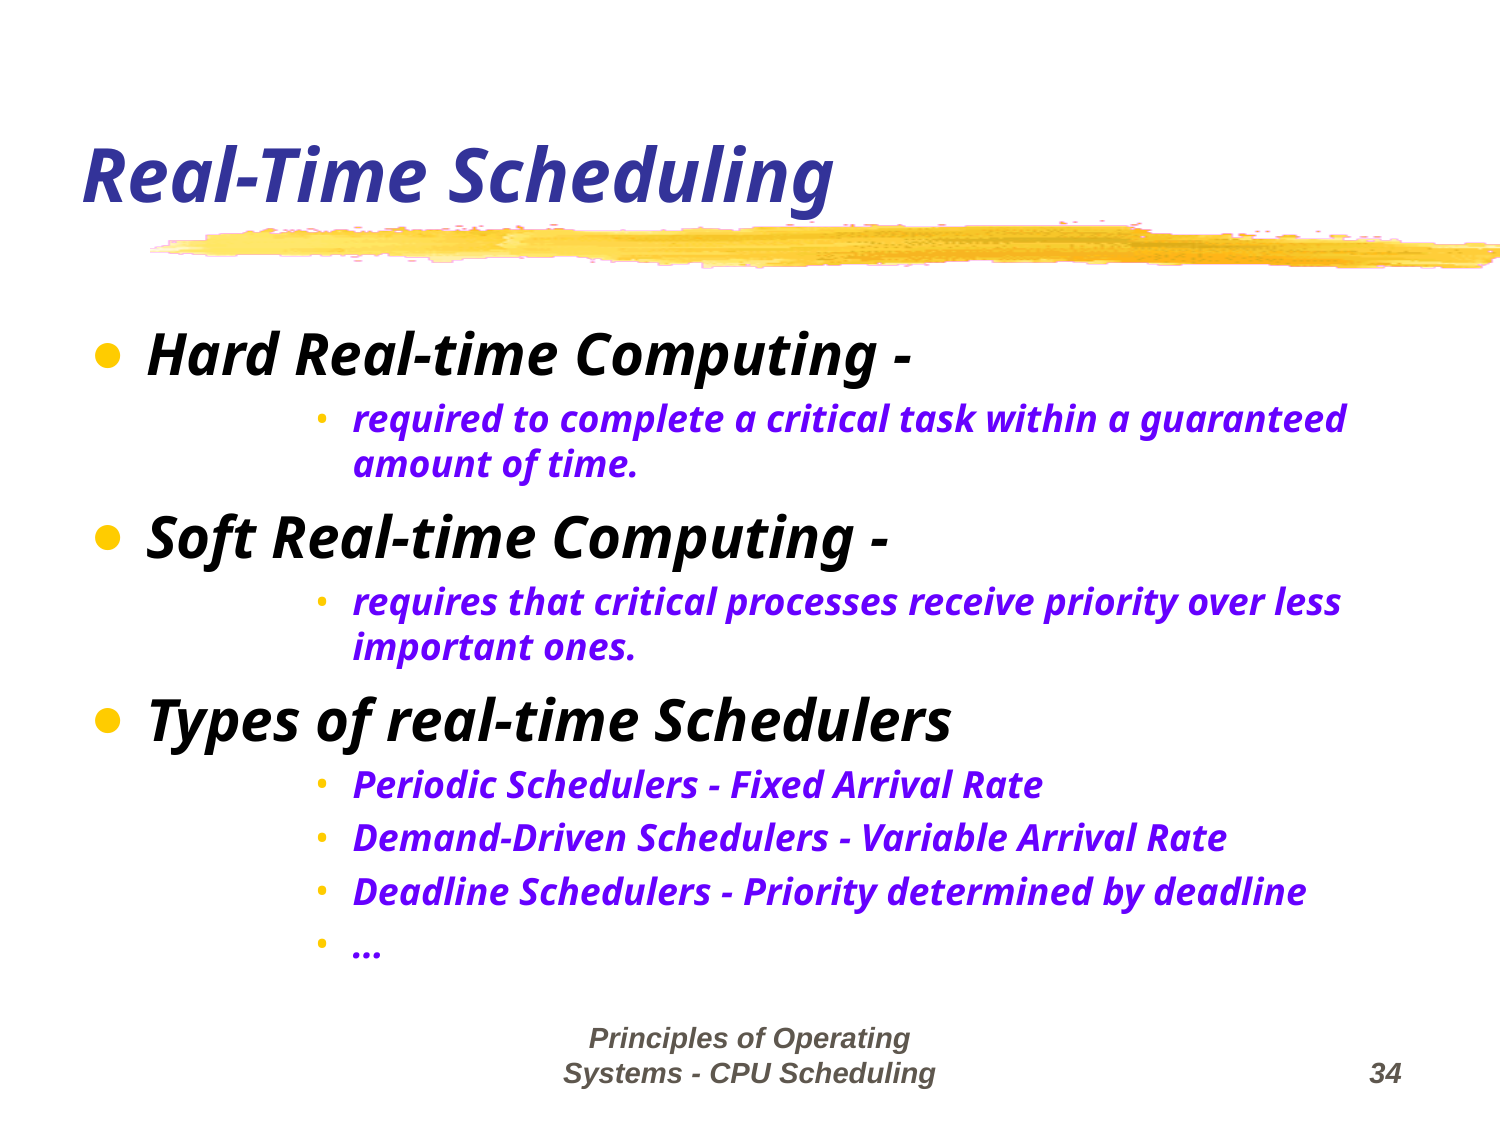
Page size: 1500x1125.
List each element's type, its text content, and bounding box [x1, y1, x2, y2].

text_box Hard Real-time Computing - required to complete a critical task within a guaranteed amount of time. Soft Real-time Computing - requires that critical processes receive priority over less important ones. Types of real-time Schedulers Periodic Schedulers - Fixed Arrival Rate Demand-Driven Schedulers - Variable Arrival Rate Deadline Schedulers - Priority determined by deadline … [75, 309, 1417, 994]
text_box Principles of Operating Systems - CPU Scheduling [512, 1021, 988, 1097]
text_box Real-Time Scheduling [66, 37, 1342, 225]
picture [150, 215, 1500, 279]
text_box ‹#› [1104, 1021, 1417, 1097]
